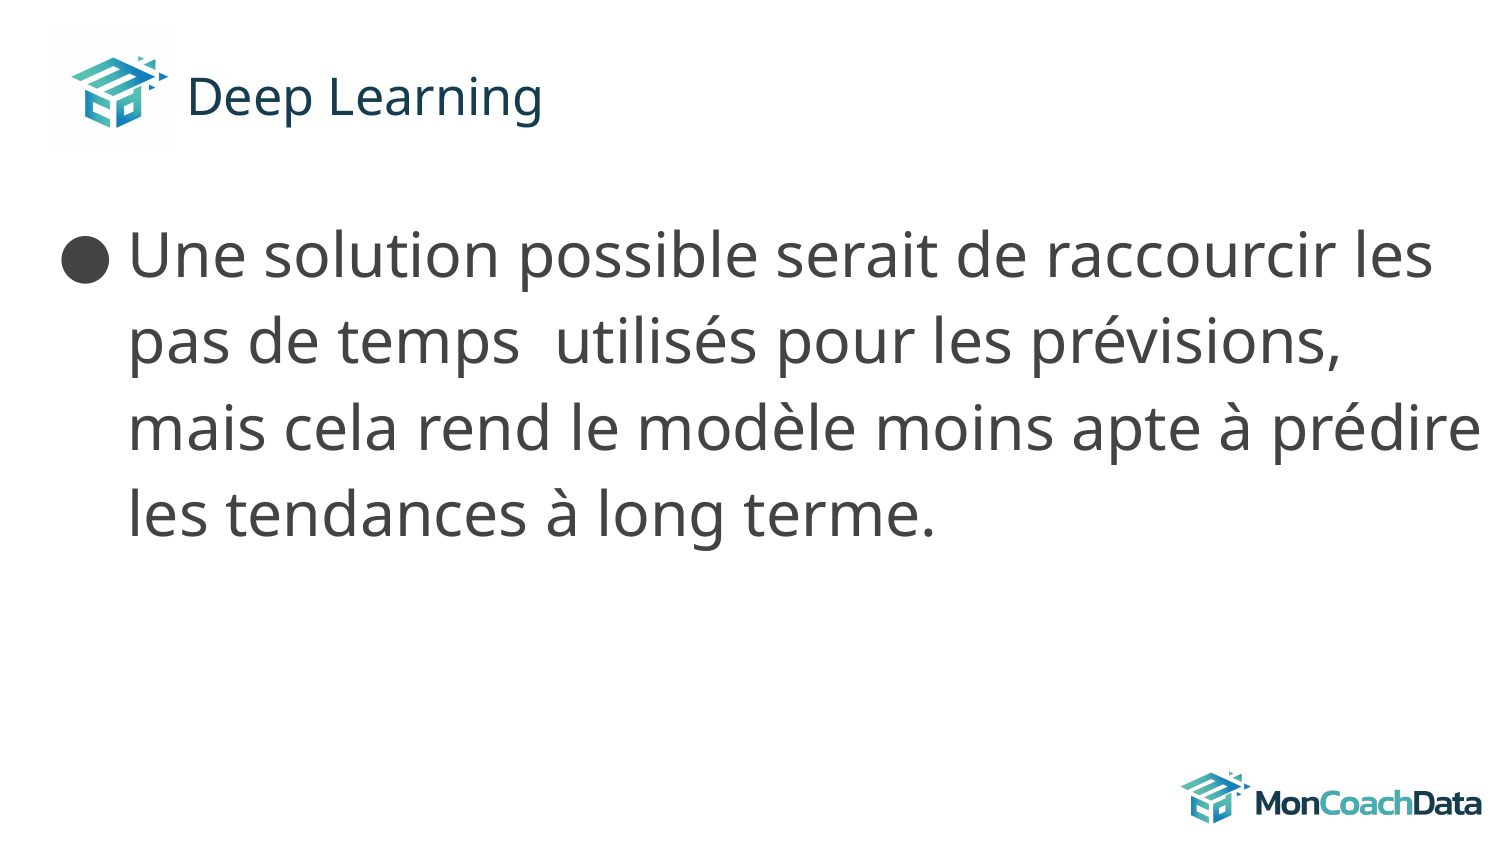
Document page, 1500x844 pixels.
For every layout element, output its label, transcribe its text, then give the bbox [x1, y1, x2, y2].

picture [51, 27, 177, 153]
title Deep Learning [171, 48, 1449, 143]
picture [1162, 750, 1500, 844]
list Une solution possible serait de raccourcir les pas de temps utilisés pour les prévisions, mais cela rend le modèle moins apte à prédire les tendances à long terme. [37, 189, 1500, 750]
